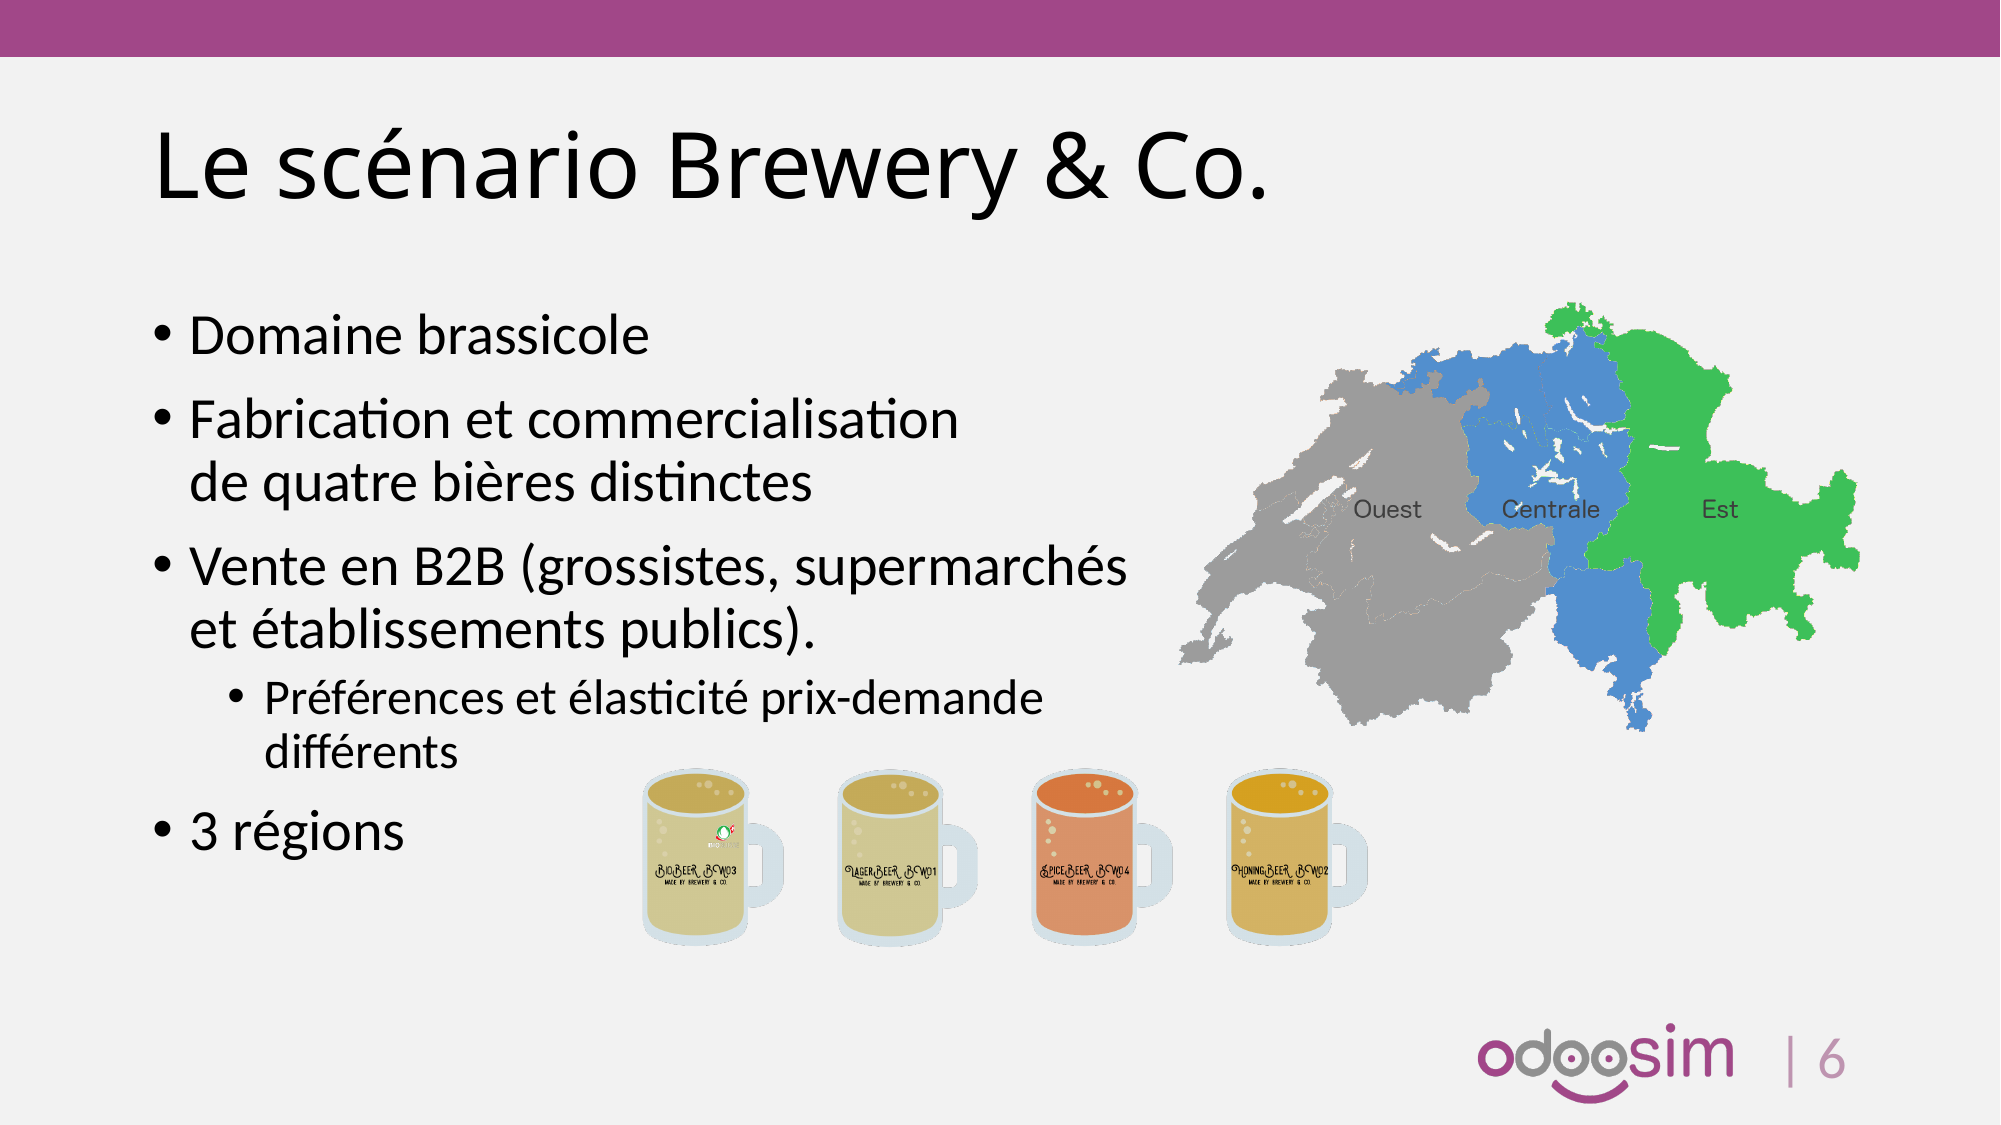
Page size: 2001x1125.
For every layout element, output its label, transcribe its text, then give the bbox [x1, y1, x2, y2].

list Domaine brassicole Fabrication et commercialisation de quatre bières distinctes Vente en B2B (grossistes, supermarchés et établissements publics). Préférences et élasticité prix-demande différents 3 régions [137, 297, 1863, 994]
title Le scénario Brewery & Co. [137, 59, 1863, 278]
picture [1458, 1086, 1753, 1106]
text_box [604, 754, 1396, 963]
slide_number | 5 [1412, 1025, 1863, 1086]
picture [1458, 1020, 1753, 1025]
picture [1174, 297, 1863, 735]
